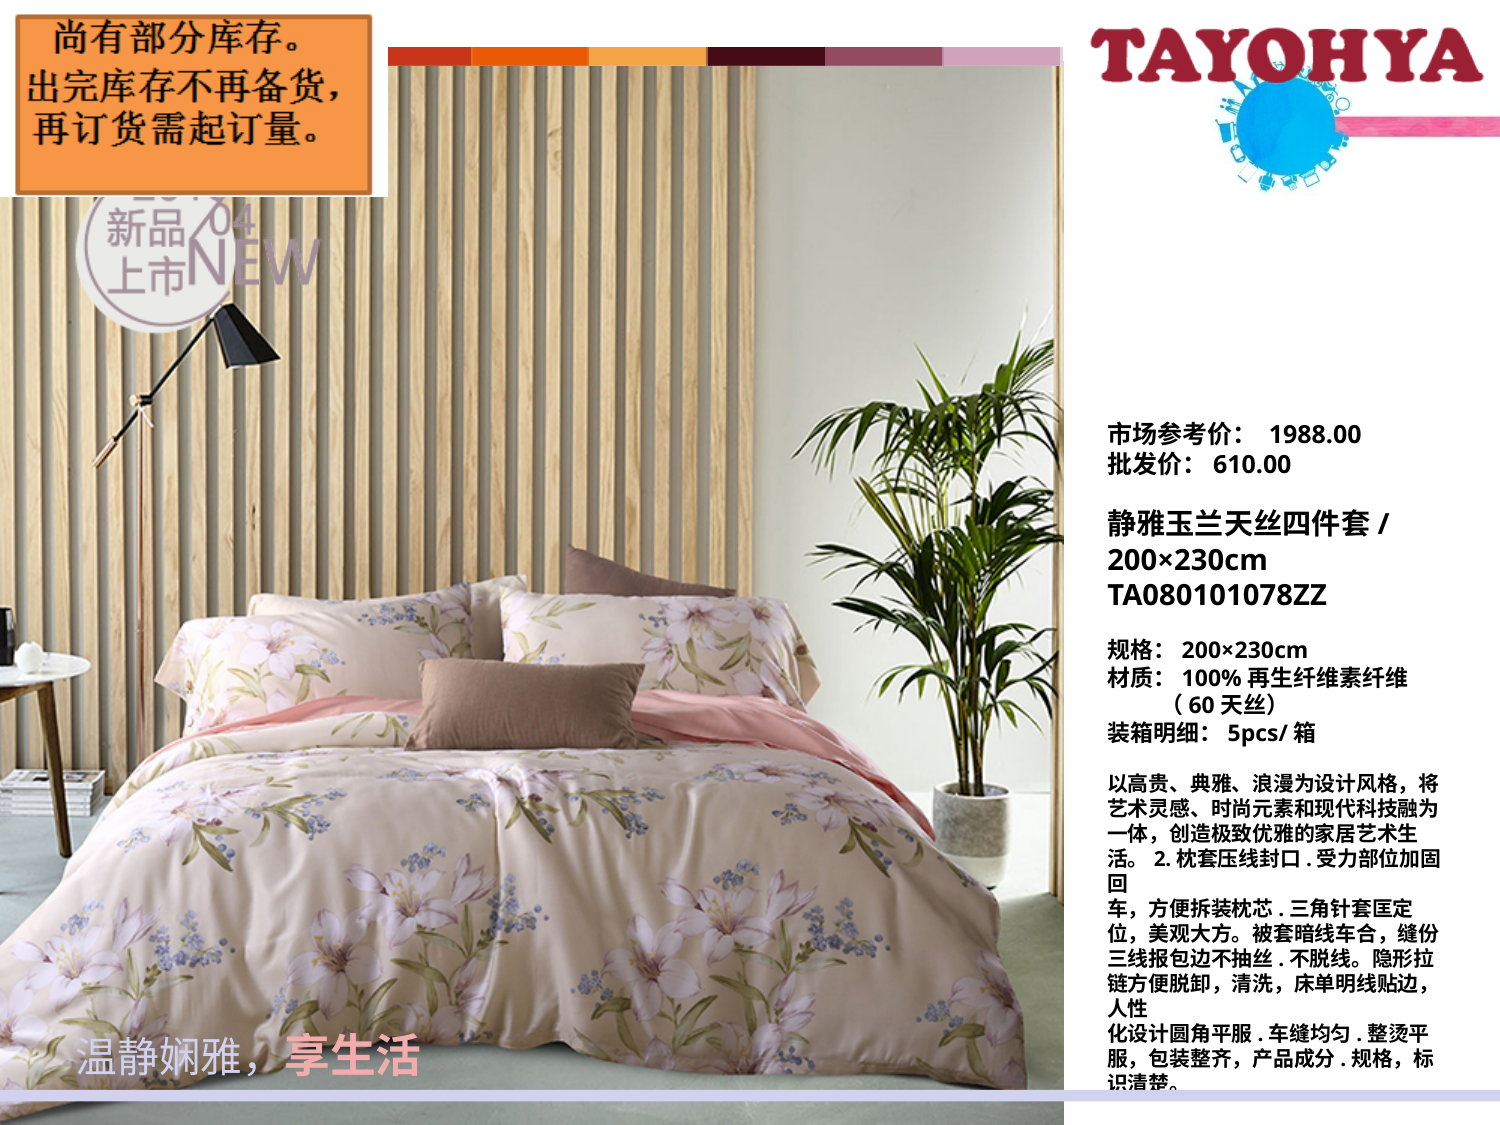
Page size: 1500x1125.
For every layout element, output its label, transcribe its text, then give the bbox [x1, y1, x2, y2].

text_box 市场参考价： 1988.00 批发价：610.00 静雅玉兰天丝四件套/200×230cm TA080101078ZZ 规格：200×230cm 材质：100%再生纤维素纤维 （60天丝） 装箱明细：5pcs/箱 以高贵、典雅、浪漫为设计风格，将艺术灵感、时尚元素和现代科技融为一体，创造极致优雅的家居艺术生活。2.枕套压线封口.受力部位加固回 车，方便拆装枕芯.三角针套匡定位，美观大方。被套暗线车合，缝份三线报包边不抽丝.不脱线。隐形拉链方便脱卸，清洗，床单明线贴边，人性 化设计圆角平服.车缝均匀.整烫平服，包装整齐，产品成分.规格，标识清楚。 [1092, 411, 1465, 1088]
text_box [1068, 1088, 1500, 1104]
picture [0, 0, 1500, 1125]
